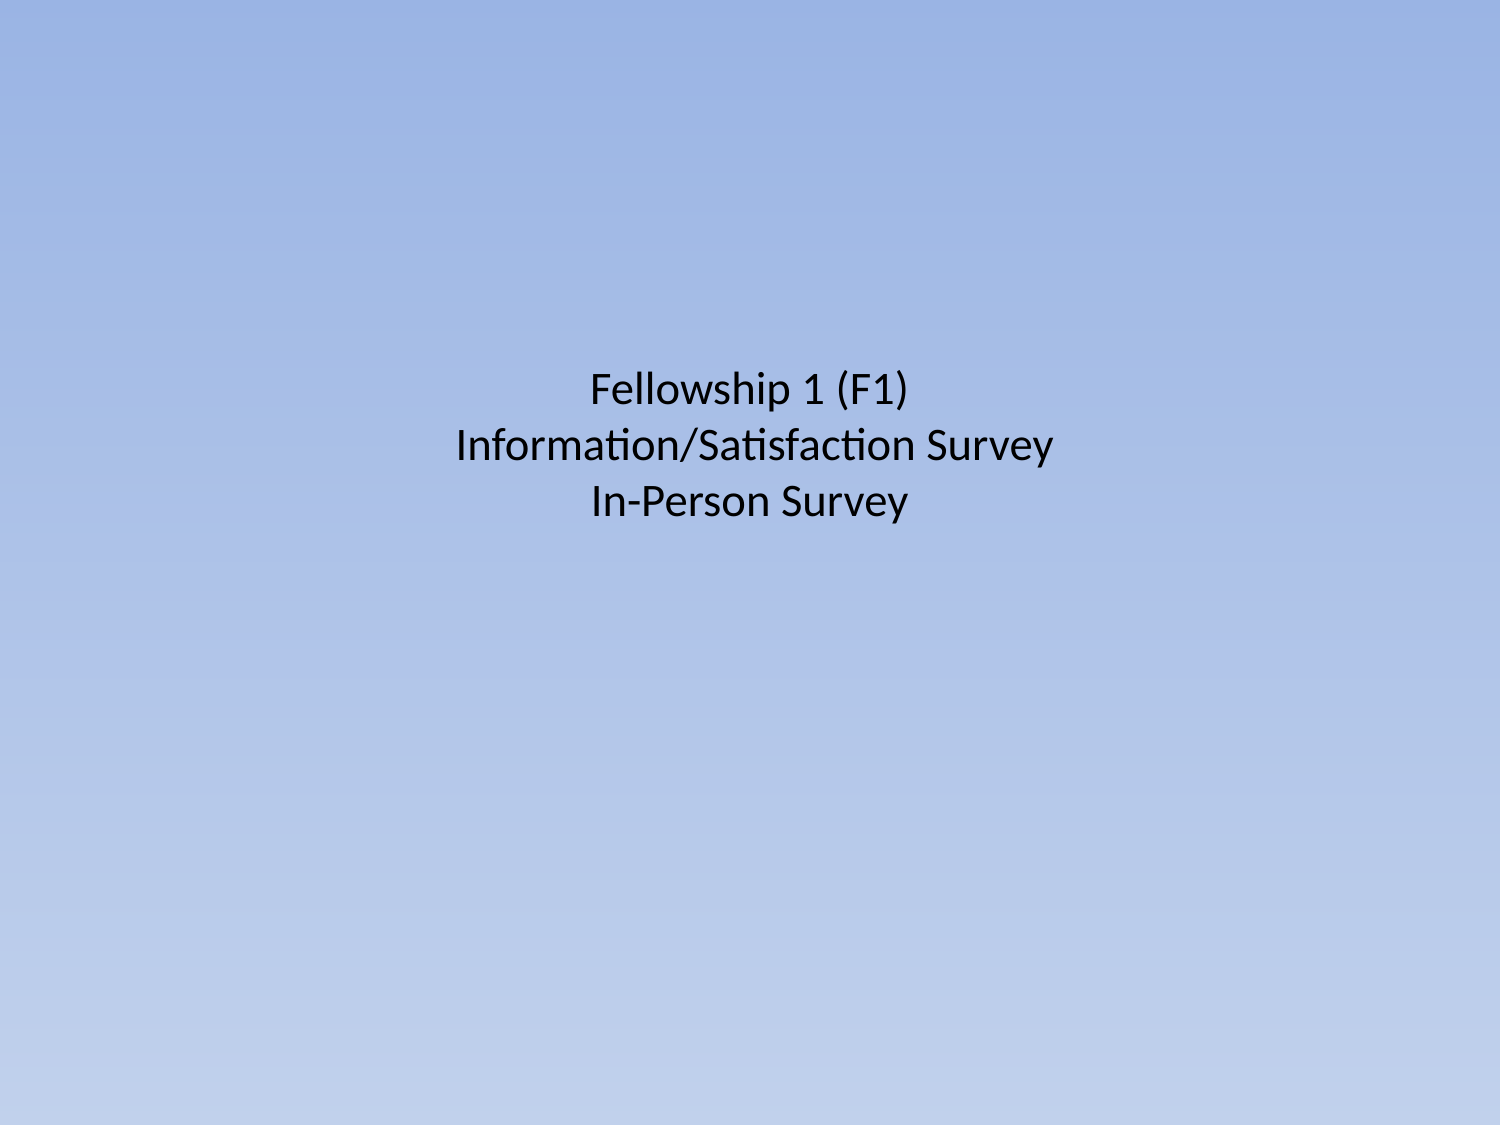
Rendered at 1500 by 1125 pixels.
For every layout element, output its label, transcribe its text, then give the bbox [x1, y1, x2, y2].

title Fellowship 1 (F1) Information/Satisfaction Survey In-Person Survey [112, 349, 1388, 591]
